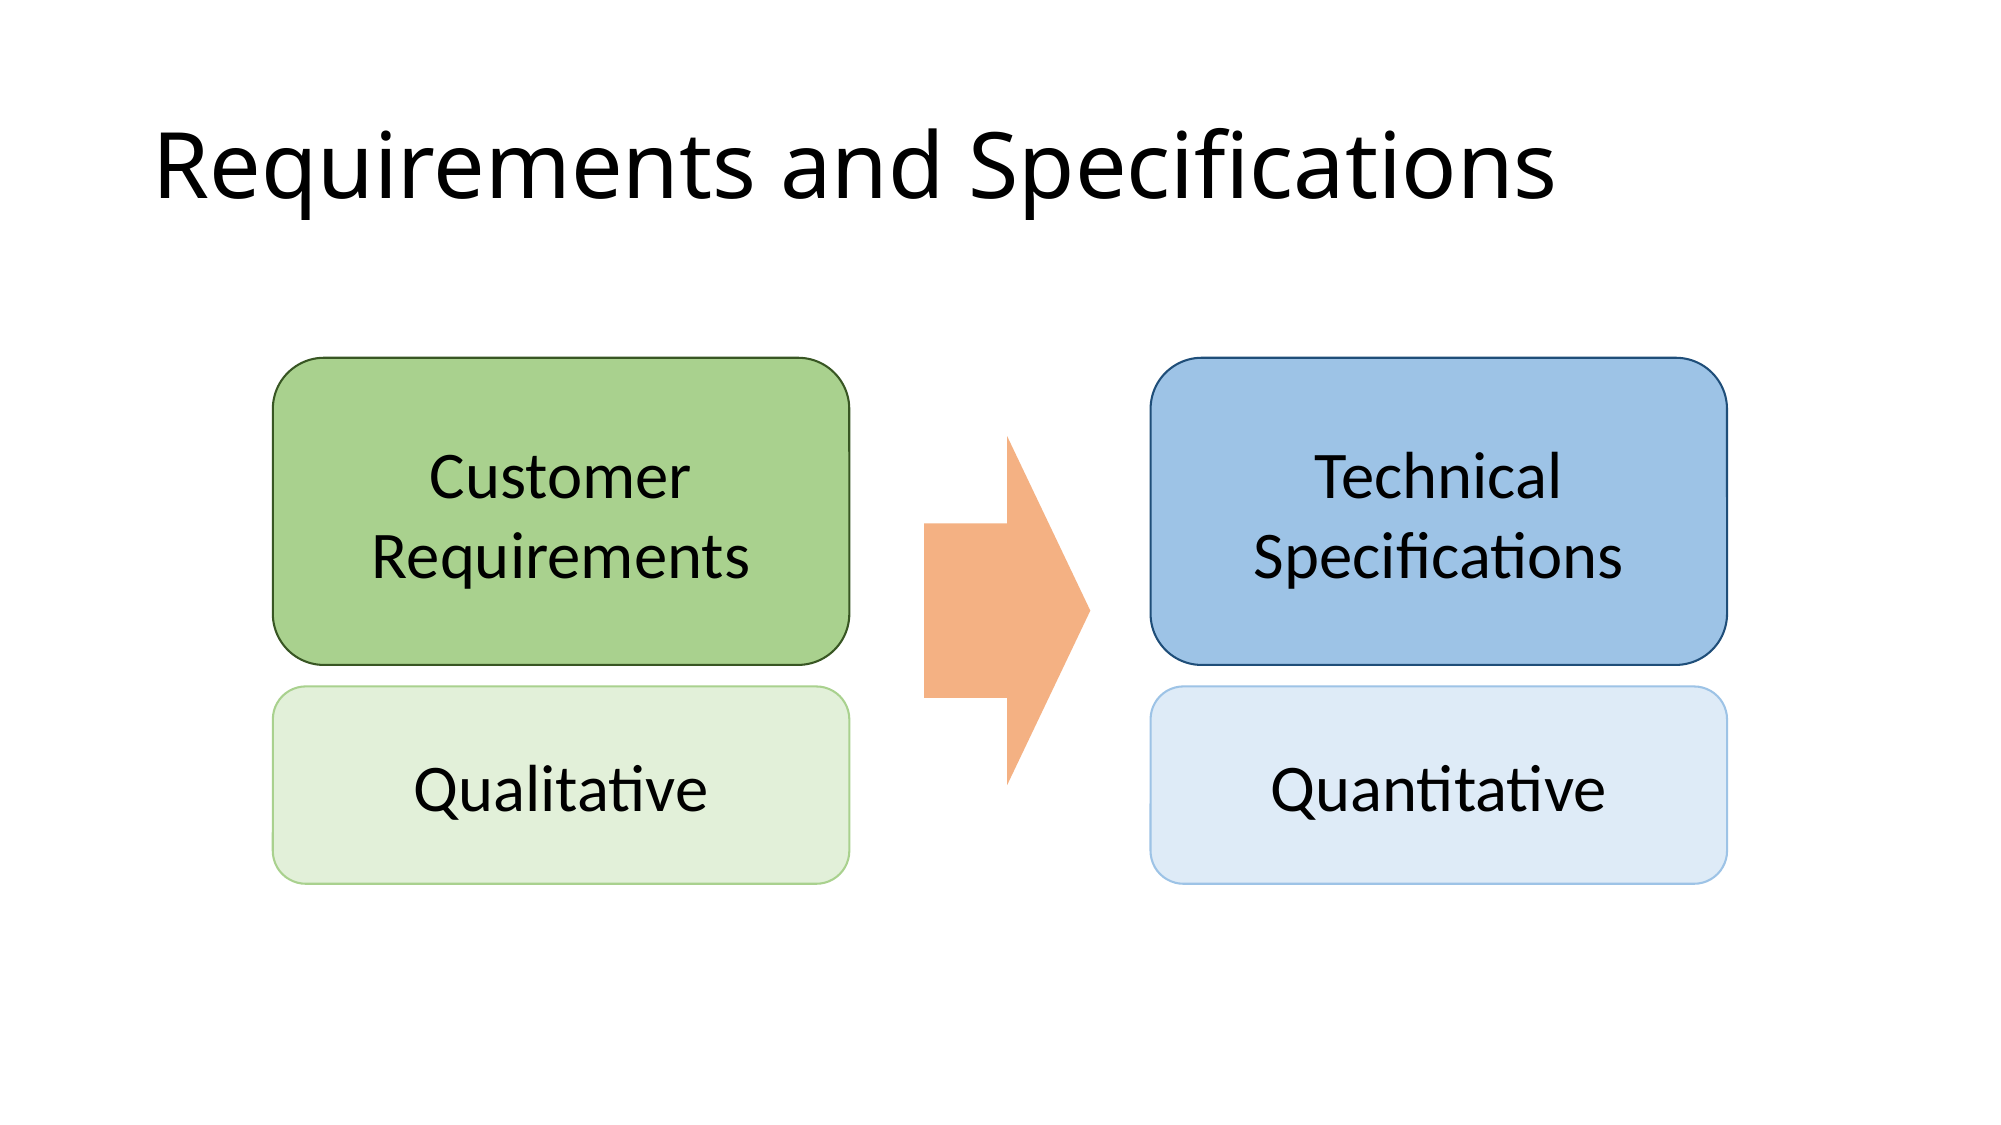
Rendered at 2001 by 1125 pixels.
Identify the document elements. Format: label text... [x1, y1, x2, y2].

text_box Customer Requirements [271, 356, 851, 666]
text_box Quantitative [1149, 685, 1729, 885]
title Requirements and Specifications [137, 59, 1863, 278]
text_box Qualitative [271, 685, 851, 885]
text_box Technical Specifications [1149, 356, 1729, 666]
text_box [923, 435, 1092, 786]
